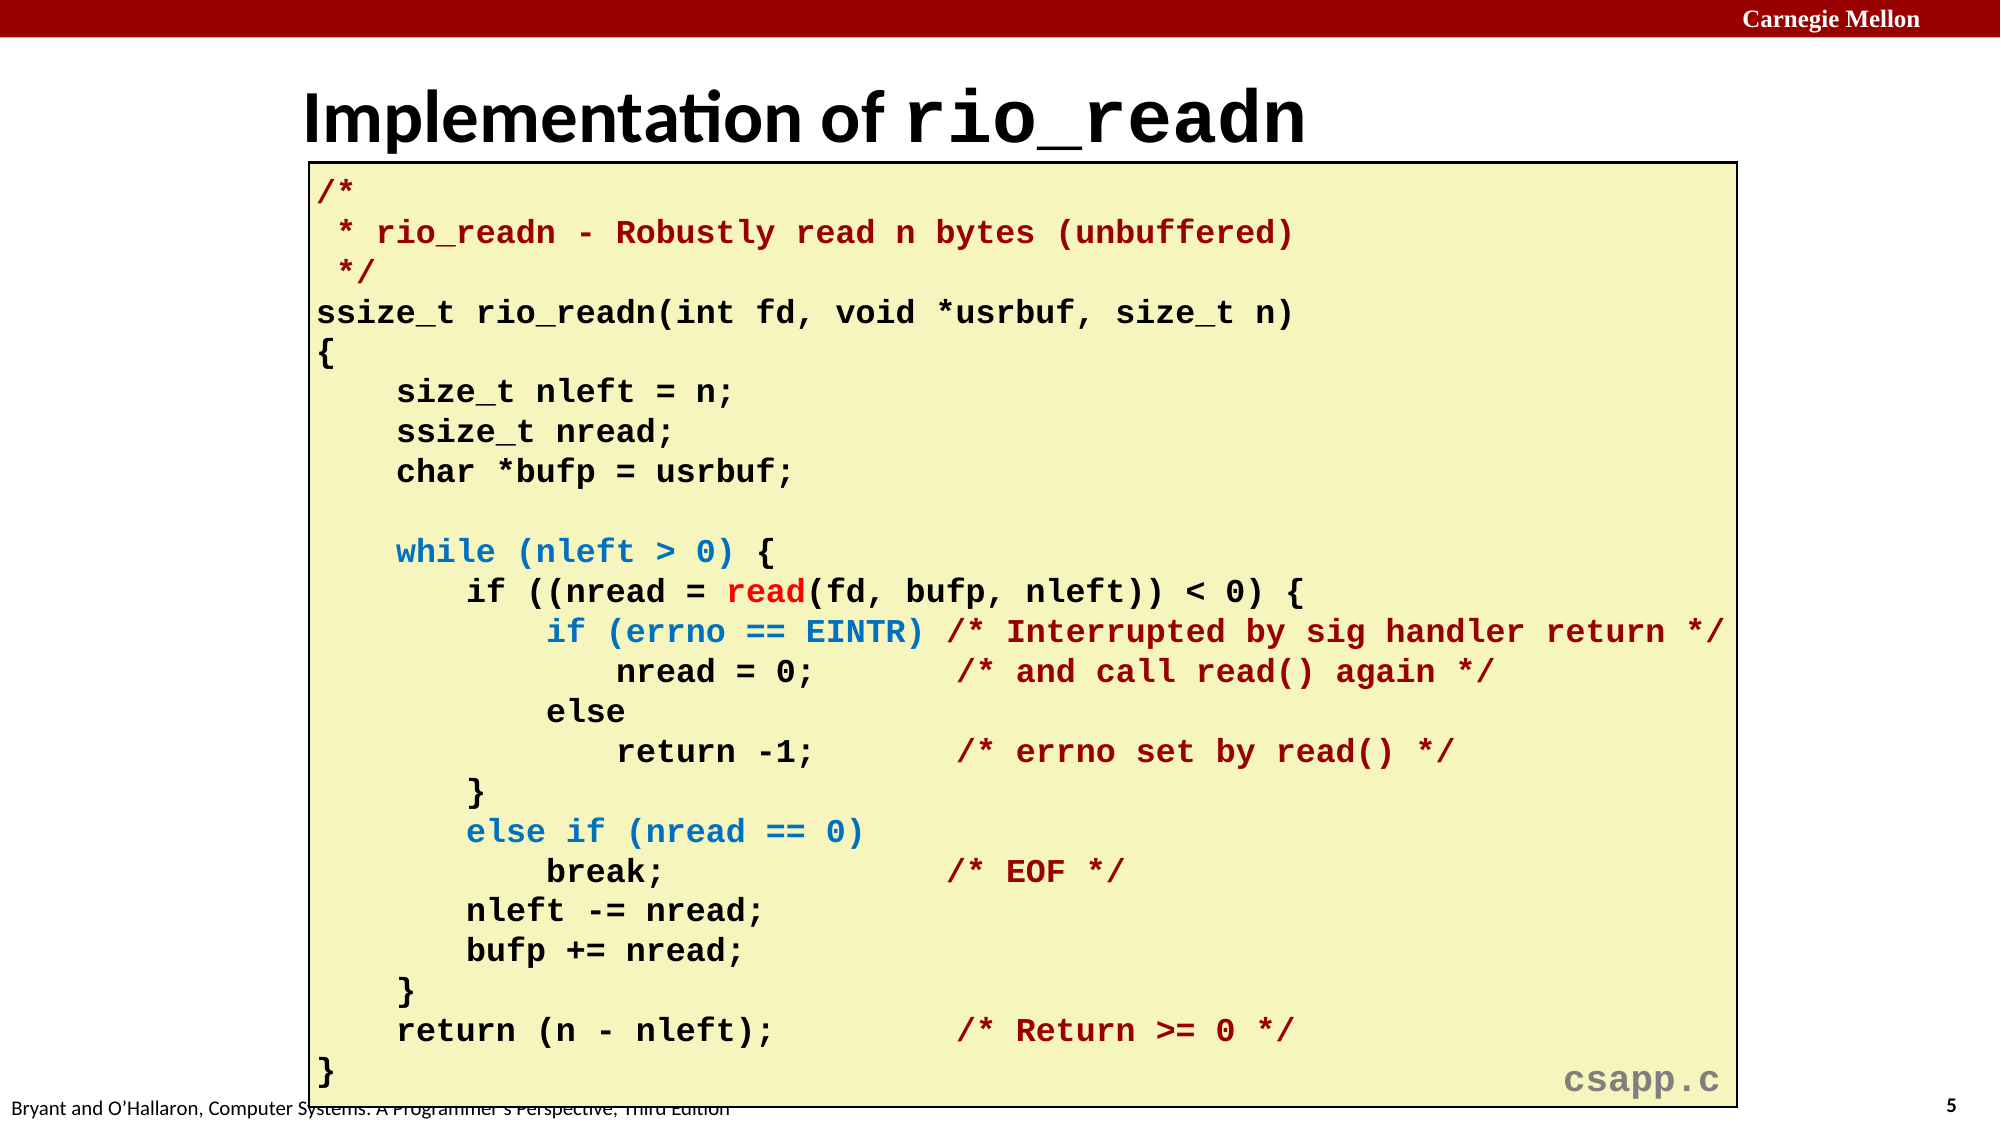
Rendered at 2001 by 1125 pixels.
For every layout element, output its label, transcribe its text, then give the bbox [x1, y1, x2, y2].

text_box /* * rio_readn - Robustly read n bytes (unbuffered) */ ssize_t rio_readn(int fd, void *usrbuf, size_t n) { size_t nleft = n; ssize_t nread; char *bufp = usrbuf; while (nleft > 0) { if ((nread = read(fd, bufp, nleft)) < 0) { if (errno == EINTR) /* Interrupted by sig handler return */ nread = 0; /* and call read() again */ else return -1; /* errno set by read() */ } else if (nread == 0) break; /* EOF */ nleft -= nread; bufp += nread; } return (n - nleft); /* Return >= 0 */ } [308, 162, 1738, 1107]
title Implementation of rio_readn [287, 50, 1533, 175]
text_box csapp.c [1548, 1045, 1738, 1107]
